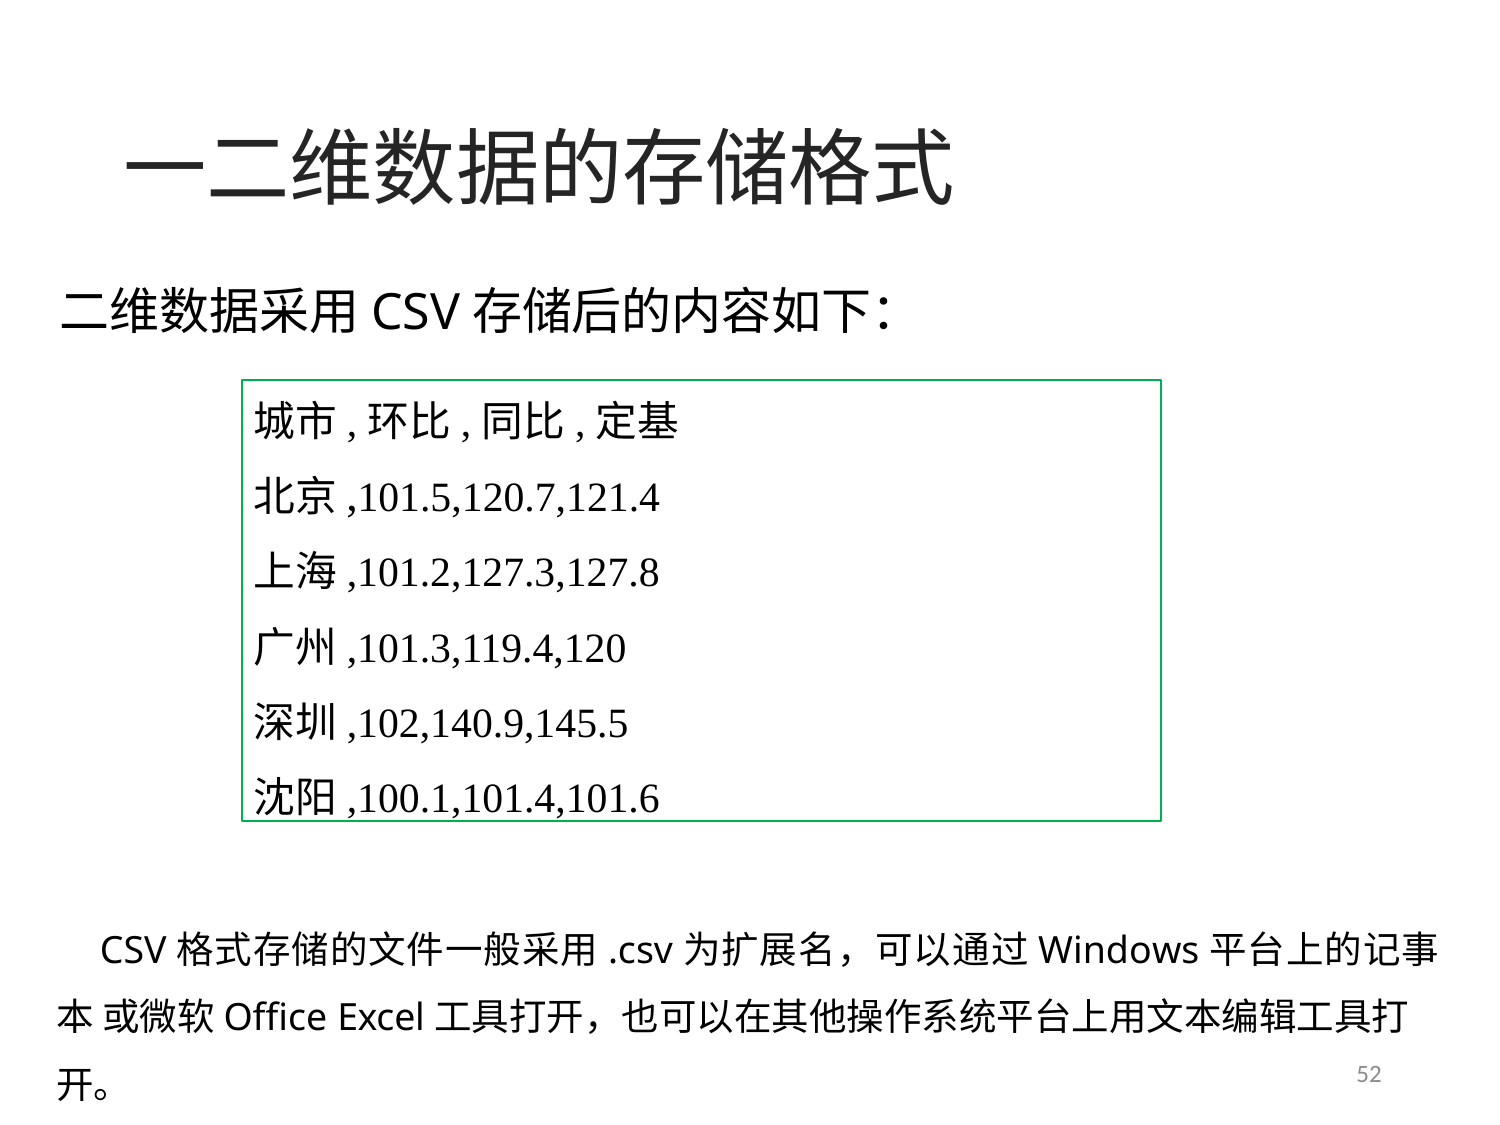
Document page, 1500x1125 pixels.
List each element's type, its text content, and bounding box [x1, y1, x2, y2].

text_box 二维数据采用CSV存储后的内容如下： [57, 277, 908, 340]
title 一二维数据的存储格式 [121, 68, 959, 259]
text_box CSV格式存储的文件一般采用.csv为扩展名，可以通过Windows平台上的记事本 或微软Office Excel工具打开，也可以在其他操作系统平台上用文本编辑工具打开。 [54, 901, 1447, 1106]
slide_number 52 [1059, 1042, 1397, 1103]
text_box 城市,环比,同比,定基 北京,101.5,120.7,121.4 上海,101.2,127.3,127.8 广州,101.3,119.4,120 深圳,102,140.9,145.5 沈阳,100.1,101.4,101.6 [242, 380, 1161, 821]
